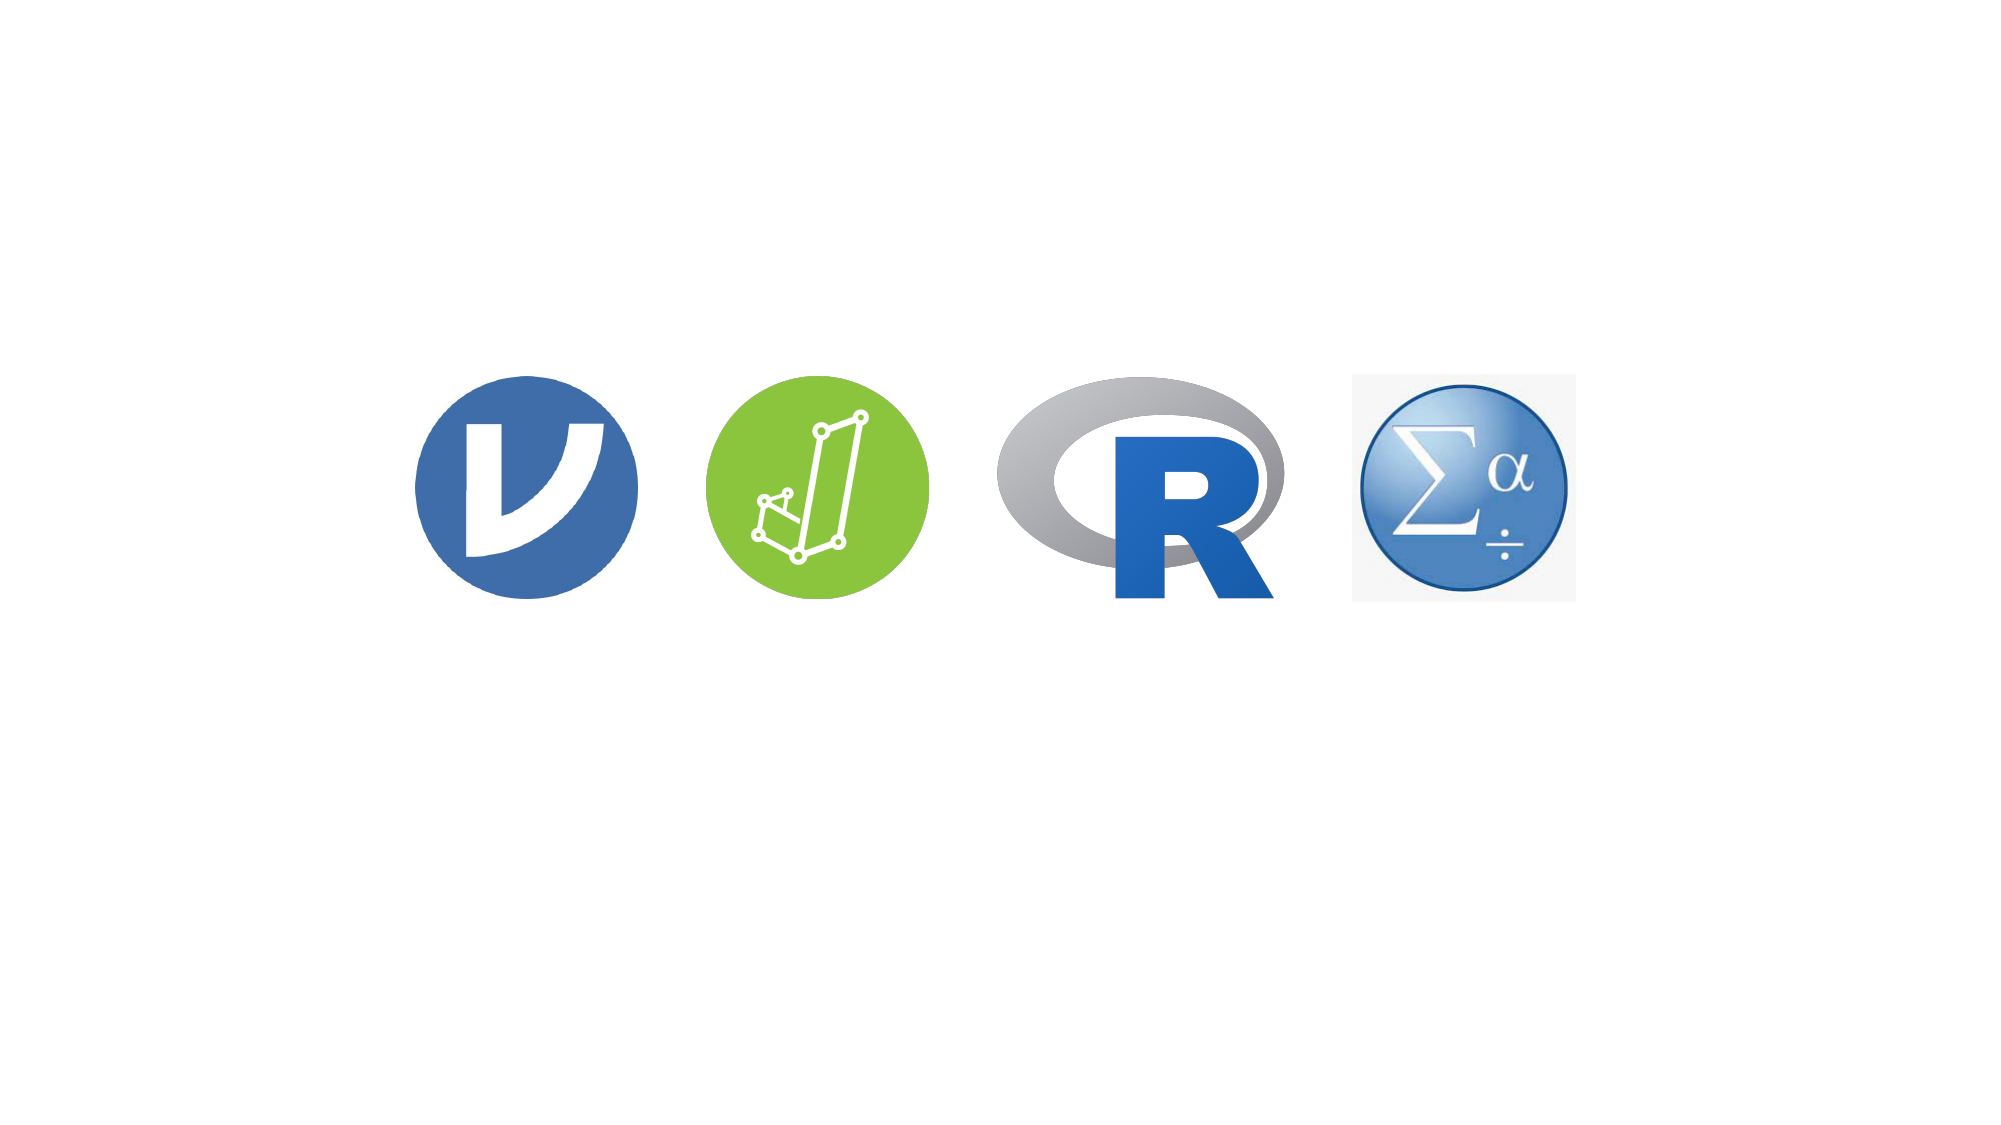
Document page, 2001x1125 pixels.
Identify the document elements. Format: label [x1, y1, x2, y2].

picture [415, 376, 638, 600]
picture [1352, 374, 1576, 602]
picture [997, 376, 1285, 600]
picture [706, 376, 929, 600]
